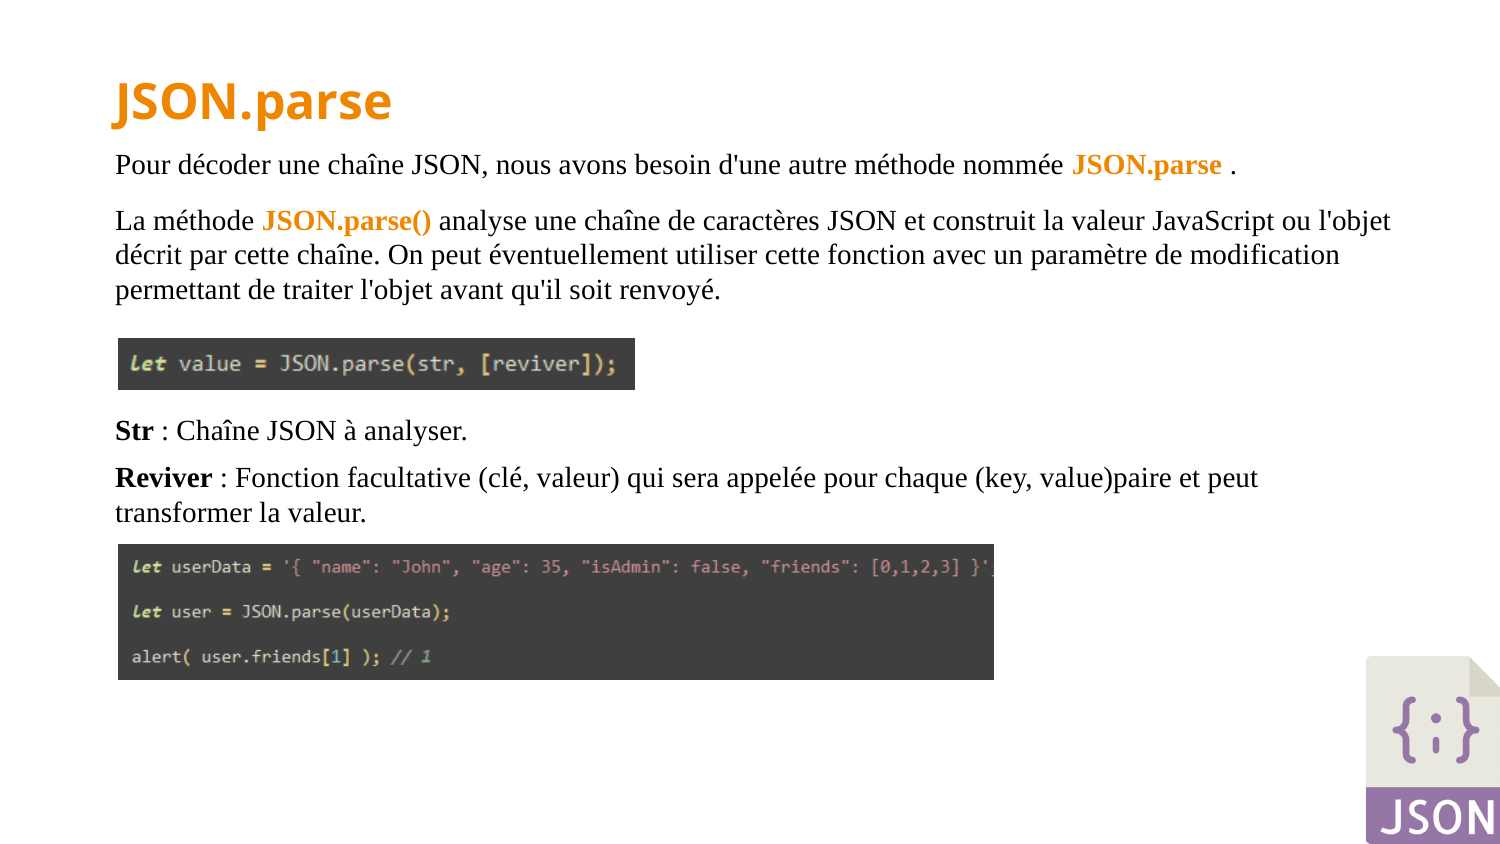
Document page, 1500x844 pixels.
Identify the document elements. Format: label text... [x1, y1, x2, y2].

text_box Str : Chaîne JSON à analyser. [107, 404, 859, 451]
text_box JSON.parse [107, 62, 455, 138]
picture [1343, 656, 1500, 844]
text_box Reviver : Fonction facultative (clé, valeur) qui sera appelée pour chaque (key, value)paire et peut transformer la valeur. [107, 451, 1359, 536]
text_box La méthode JSON.parse() analyse une chaîne de caractères JSON et construit la valeur JavaScript ou l'objet décrit par cette chaîne. On peut éventuellement utiliser cette fonction avec un paramètre de modification permettant de traiter l'objet avant qu'il soit renvoyé. [107, 193, 1400, 313]
picture [118, 543, 994, 681]
text_box Pour décoder une chaîne JSON, nous avons besoin d'une autre méthode nommée JSON.parse . [107, 138, 1446, 188]
picture [118, 337, 635, 390]
